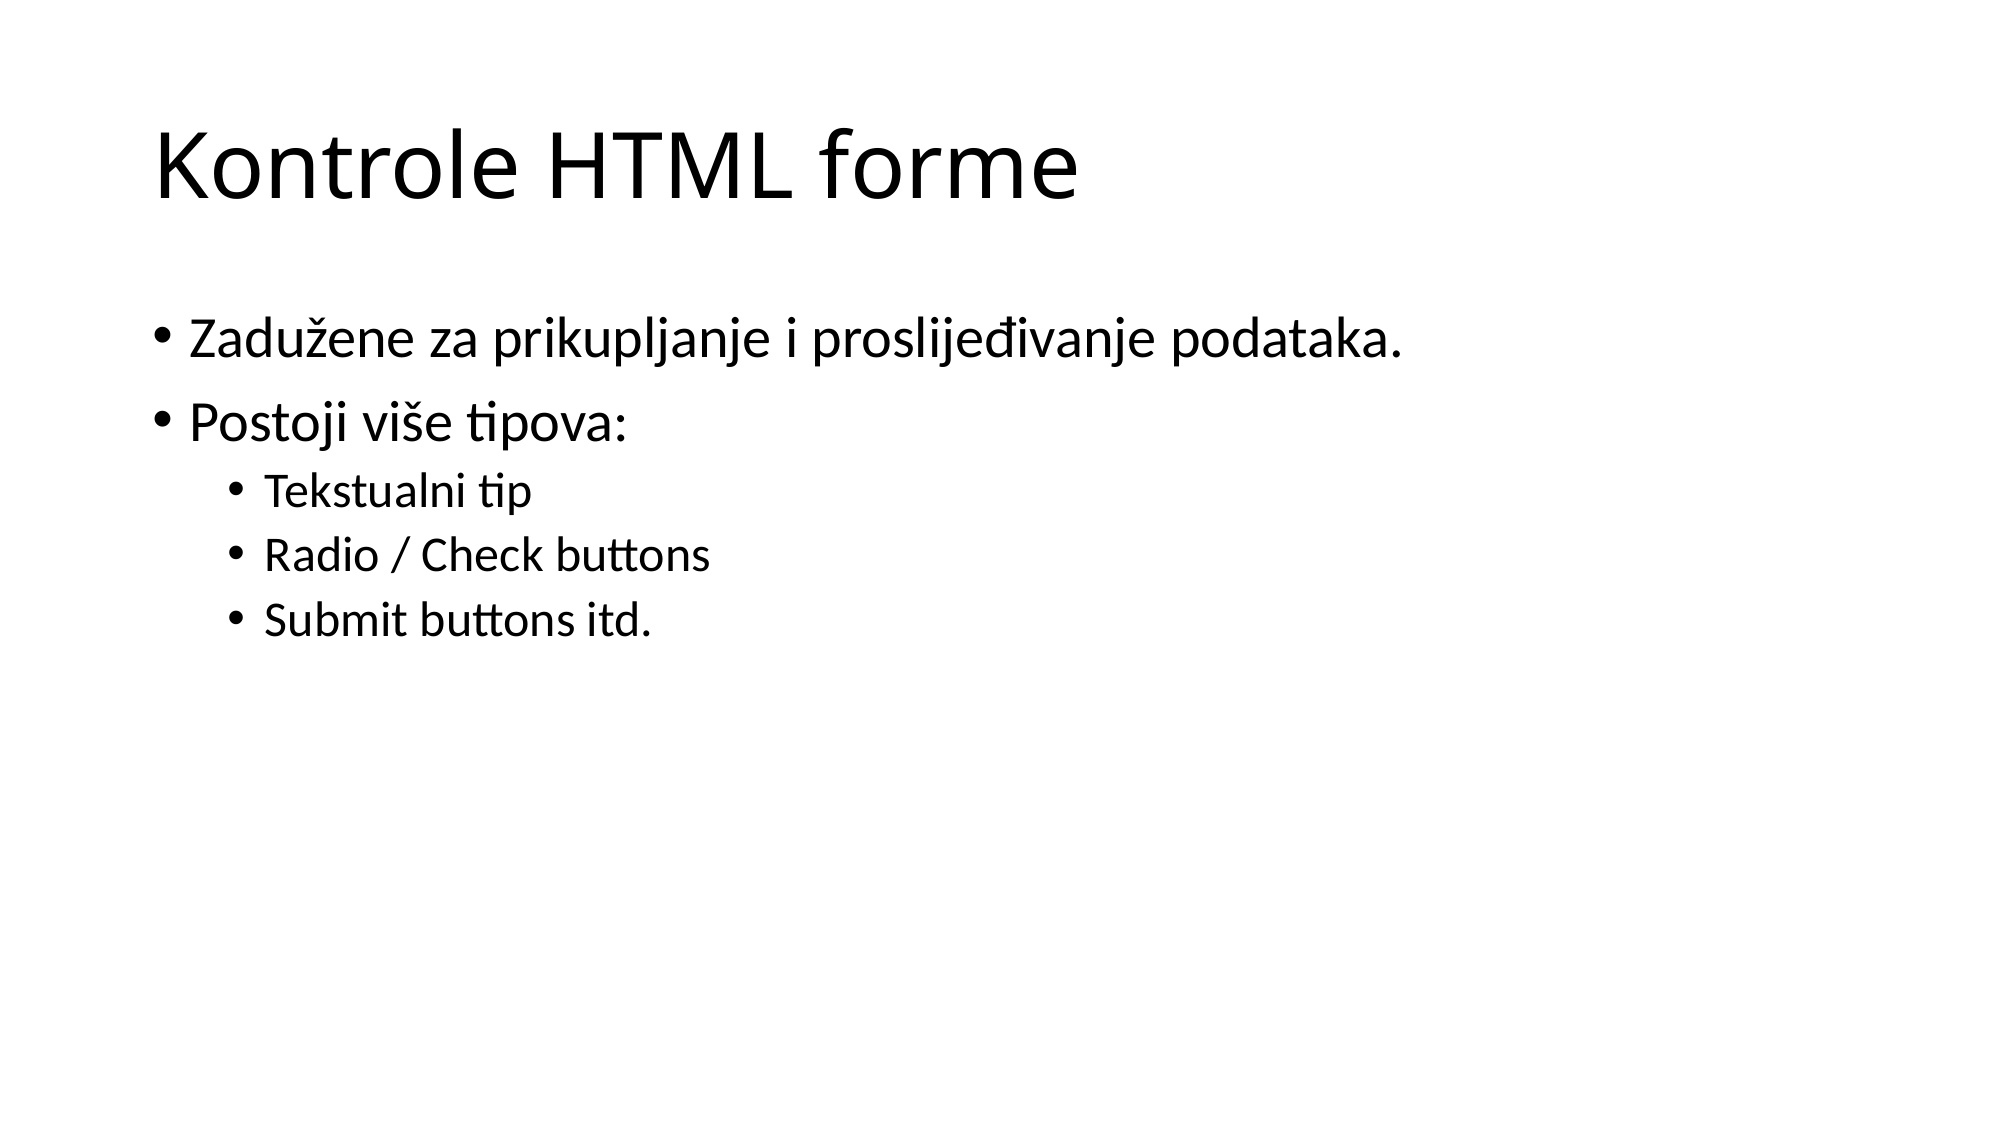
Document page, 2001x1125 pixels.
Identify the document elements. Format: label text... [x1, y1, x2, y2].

title Kontrole HTML forme [137, 59, 1863, 278]
list Zadužene za prikupljanje i proslijeđivanje podataka. Postoji više tipova: Tekstualni tip Radio / Check buttons Submit buttons itd. [137, 299, 1863, 1014]
